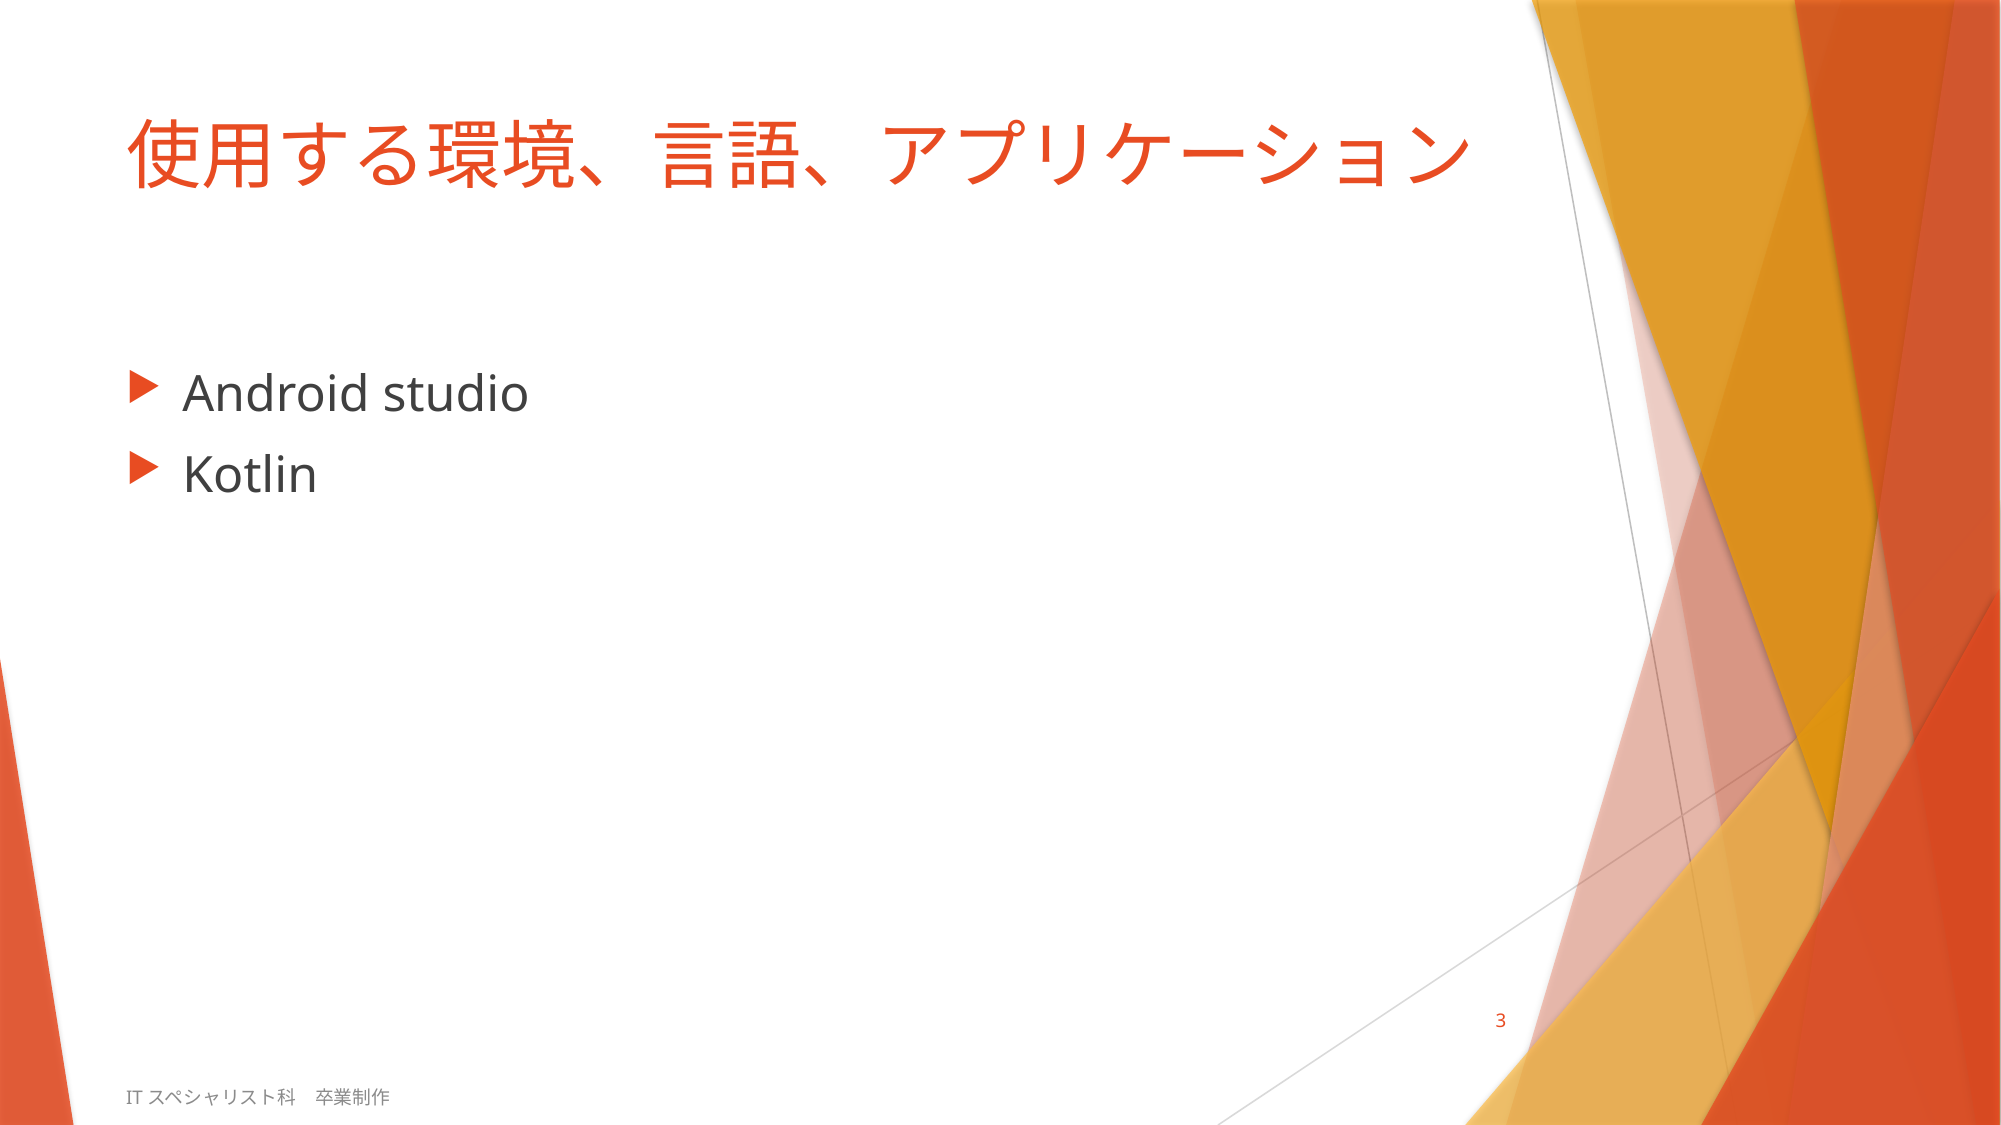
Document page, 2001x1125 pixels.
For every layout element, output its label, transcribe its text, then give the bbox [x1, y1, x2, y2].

list Android studio Kotlin [111, 354, 1522, 992]
title 使用する環境、言語、アプリケーション [111, 99, 1522, 317]
footer ITスペシャリスト科 卒業制作 [111, 1067, 1145, 1125]
slide_number 3 [1409, 991, 1522, 1051]
